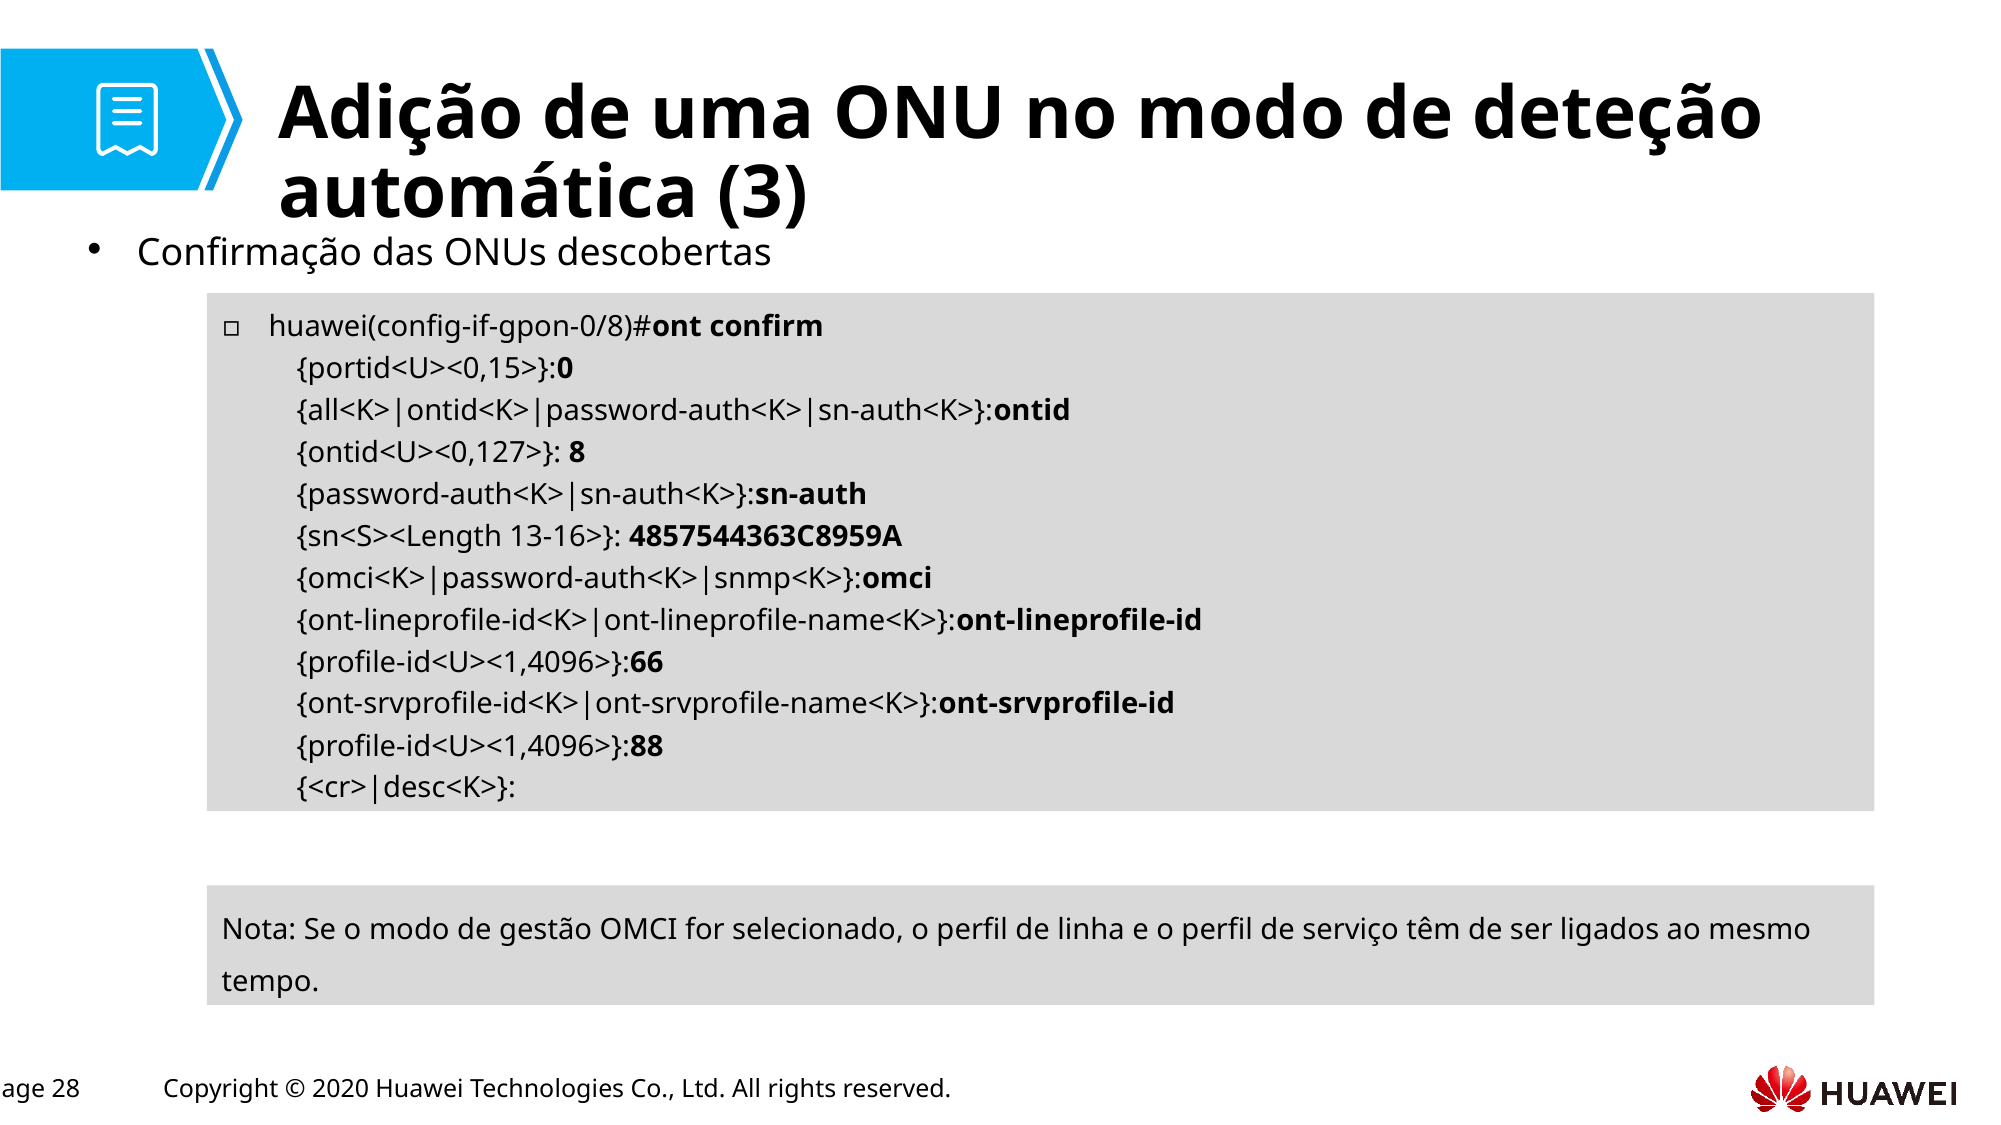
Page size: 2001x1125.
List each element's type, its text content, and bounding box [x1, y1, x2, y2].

picture [1751, 1066, 1956, 1112]
list Confirmação das ONUs descobertas [73, 203, 1930, 972]
title Adição de uma ONU no modo de deteção automática (3) [261, 67, 1875, 173]
text_box huawei(config-if-gpon-0/8)#ont confirm {portid<U><0,15>}:0 {all<K>|ontid<K>|password-auth<K>|sn-auth<K>}:ontid {ontid<U><0,127>}: 8 {password-auth<K>|sn-auth<K>}:sn-auth {sn<S><Length 13-16>}: 4857544363C8959A {omci<K>|password-auth<K>|snmp<K>}:omci {ont-lineprofile-id<K>|ont-lineprofile-name<K>}:ont-lineprofile-id {profile-id<U><1,4096>}:66 {ont-srvprofile-id<K>|ont-srvprofile-name<K>}:ont-srvprofile-id {profile-id<U><1,4096>}:88 {<cr>|desc<K>}: [206, 293, 1875, 812]
text_box Nota: Se o modo de gestão OMCI for selecionado, o perfil de linha e o perfil de serviço têm de ser ligados ao mesmo tempo. [206, 885, 1875, 1005]
